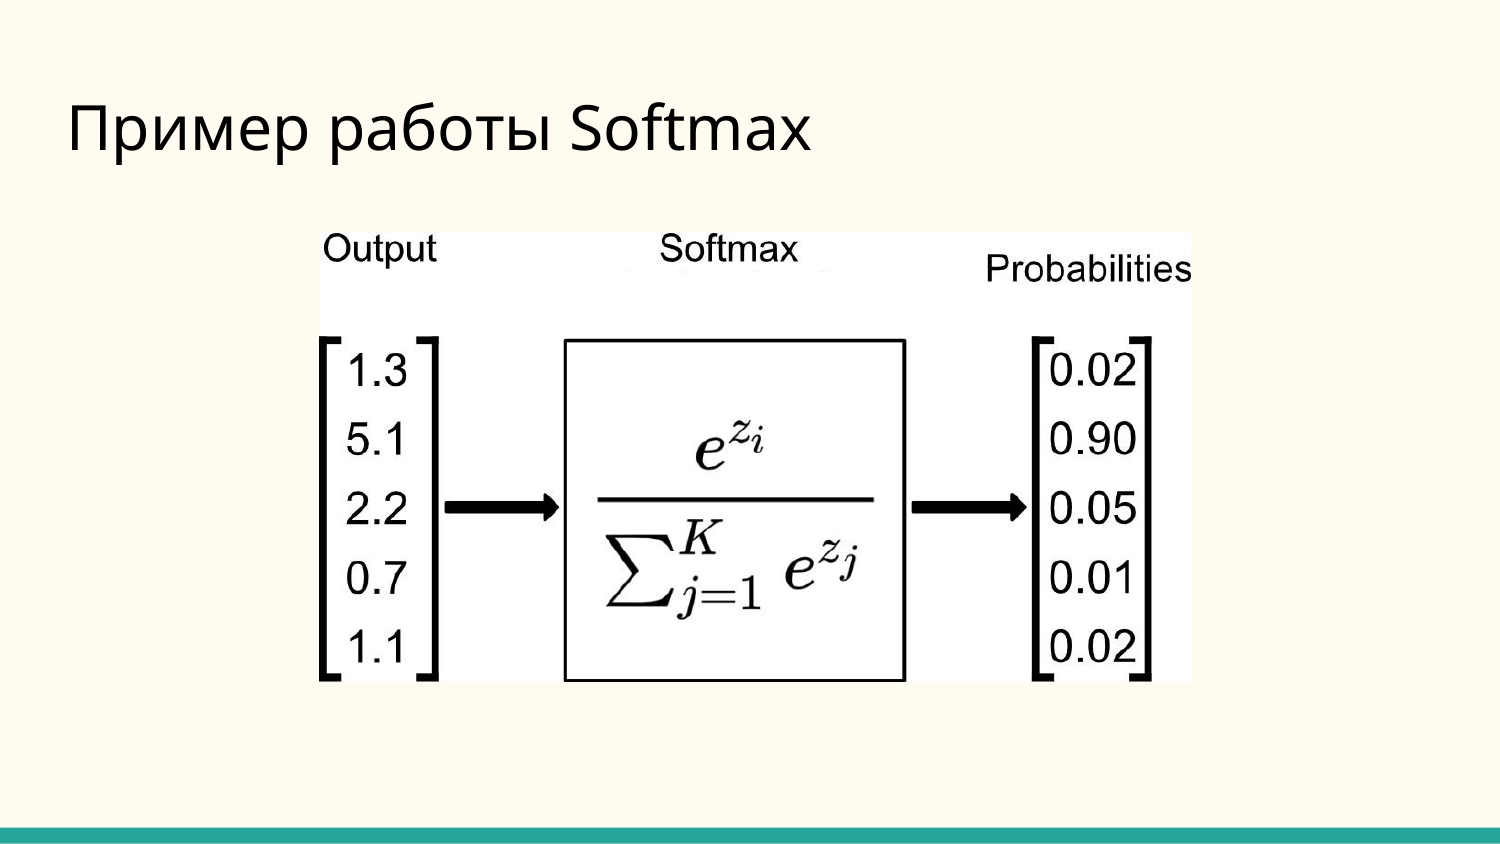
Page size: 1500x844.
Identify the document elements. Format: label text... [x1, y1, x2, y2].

picture [319, 233, 1191, 682]
title Пример работы Softmax [51, 72, 1449, 174]
